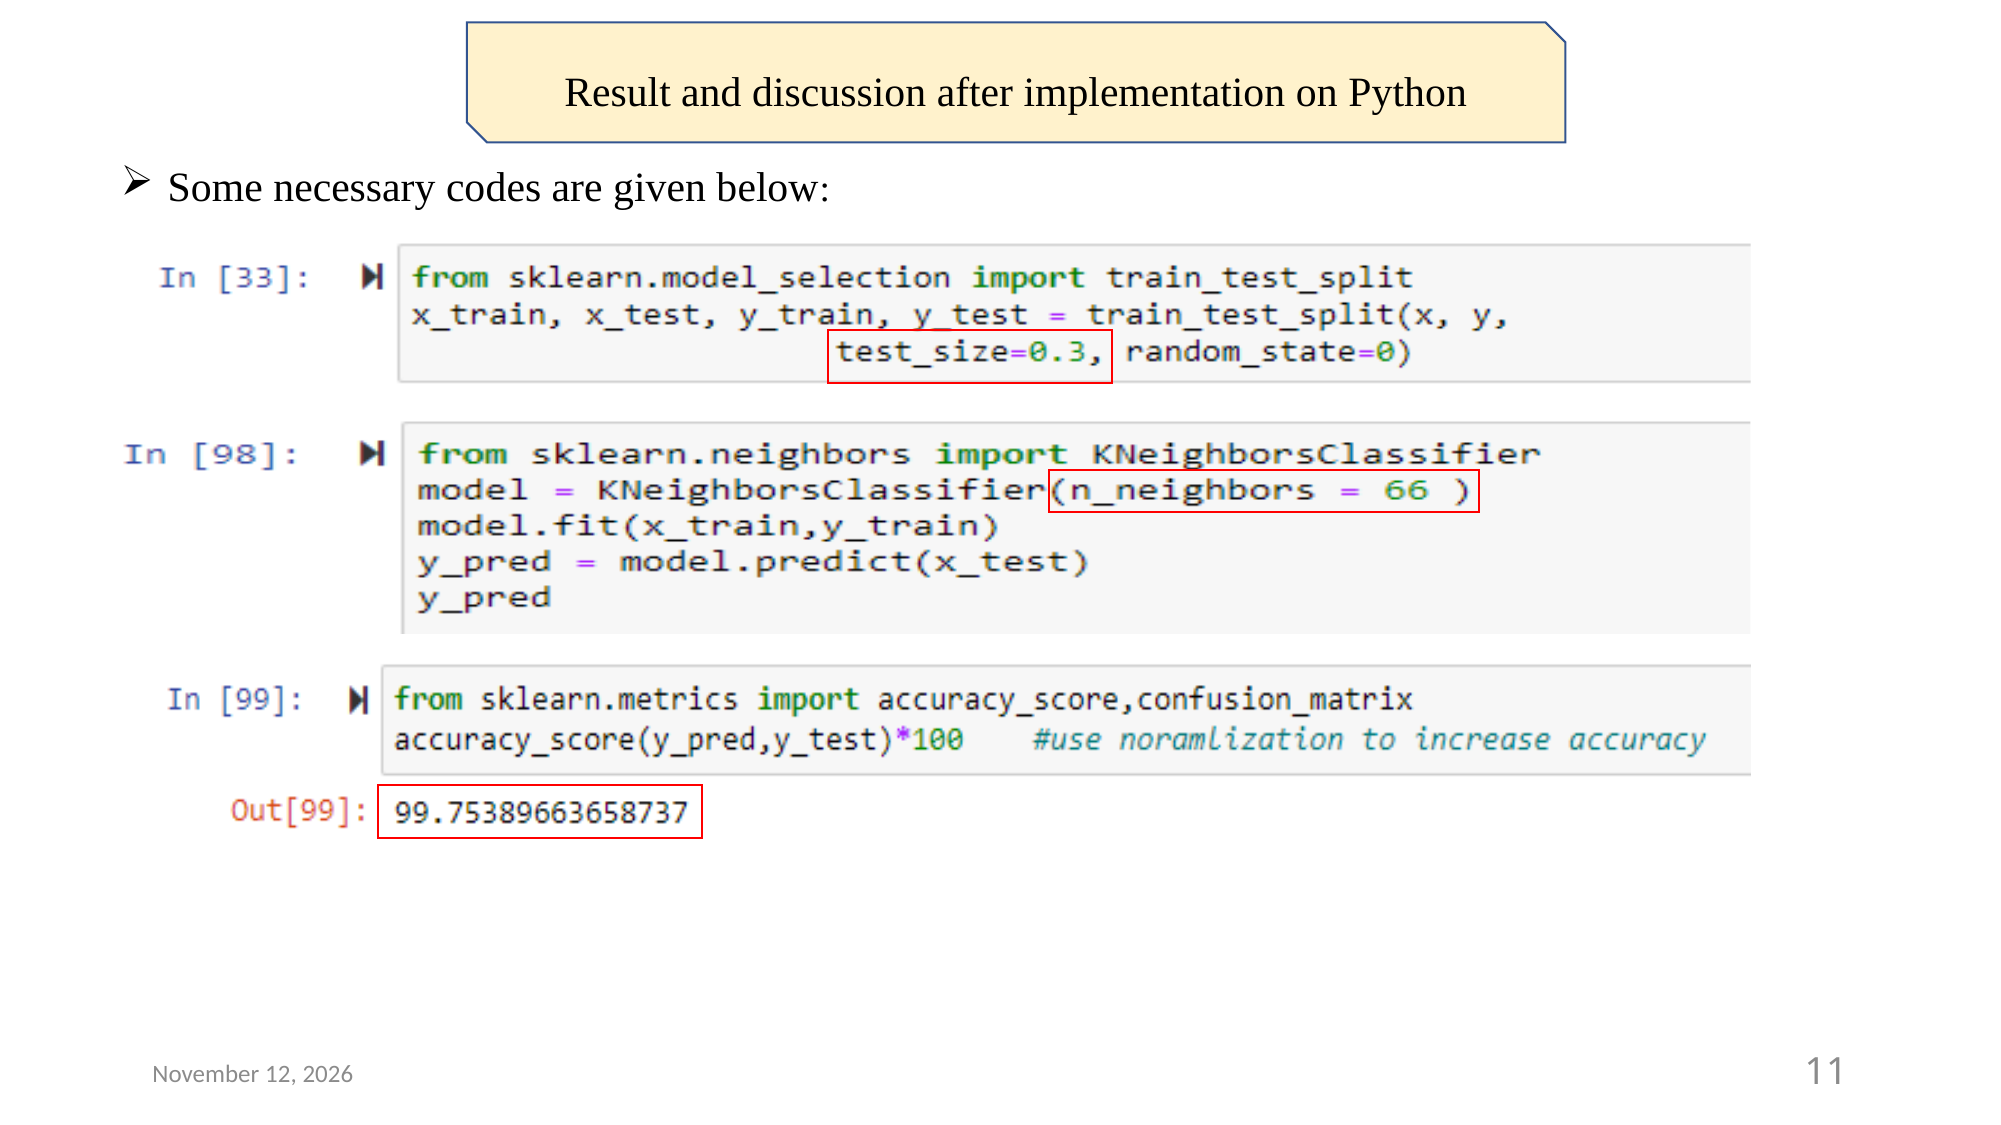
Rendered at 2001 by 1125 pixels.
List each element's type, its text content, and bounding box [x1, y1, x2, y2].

picture [87, 415, 1751, 634]
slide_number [137, 1042, 588, 1103]
text_box Result and discussion after implementation on Python [465, 21, 1567, 144]
picture [137, 644, 1751, 852]
slide_number 11 [1412, 1042, 1863, 1103]
text_box Some necessary codes are given below: [106, 152, 1657, 218]
picture [106, 223, 1751, 405]
